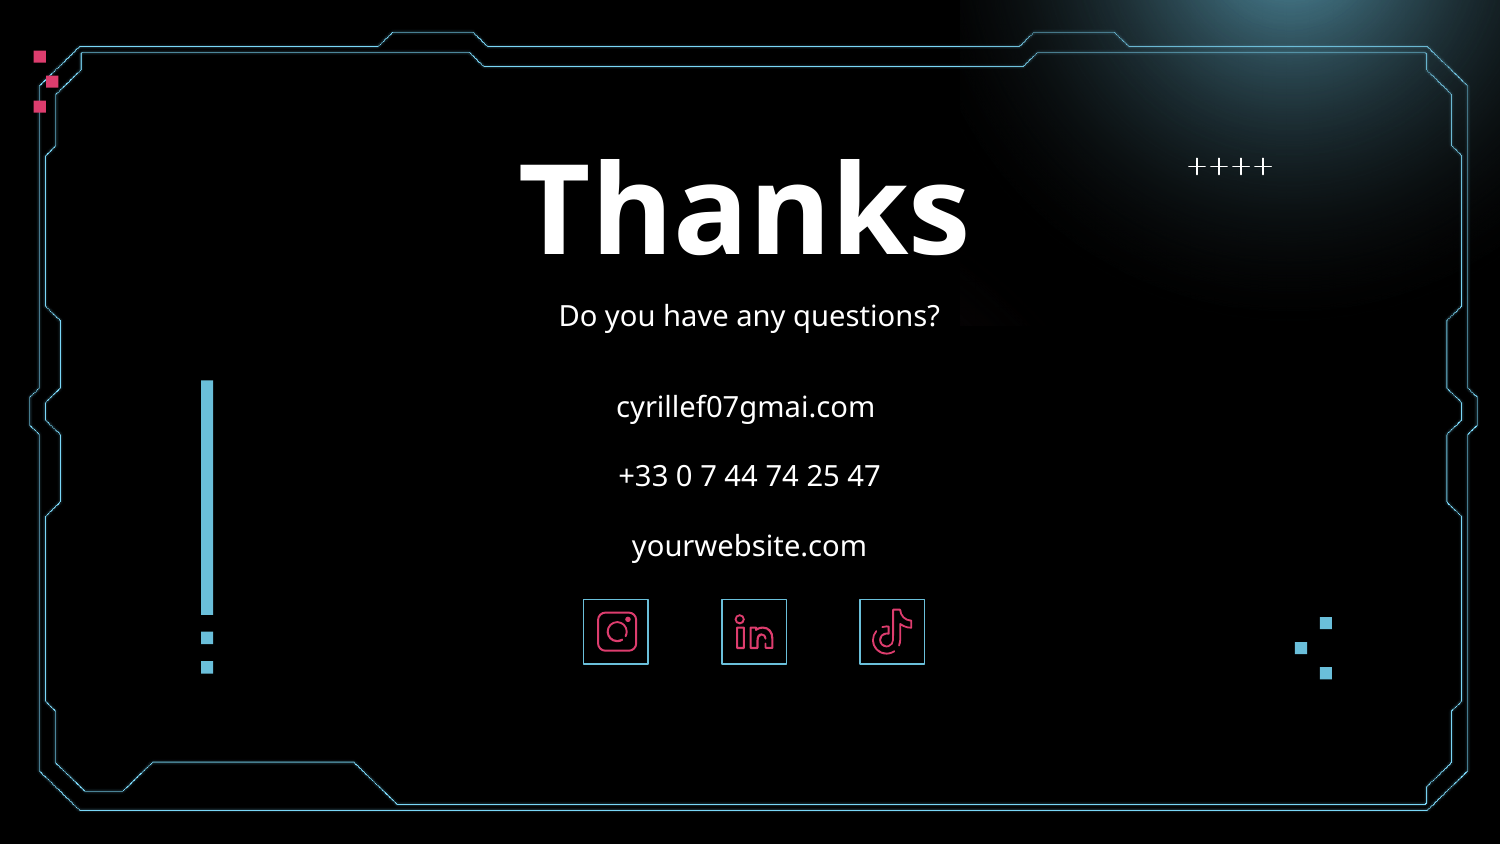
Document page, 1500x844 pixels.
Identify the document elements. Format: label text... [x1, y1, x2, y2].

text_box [1185, 155, 1275, 178]
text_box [200, 380, 214, 674]
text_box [734, 614, 774, 650]
text_box [583, 599, 649, 664]
text_box [721, 599, 787, 664]
text_box Do you have any questions? cyrillef07gmai.com +33 0 7 44 74 25 47 yourwebsite.com [390, 282, 1109, 475]
picture [0, 0, 1500, 844]
text_box Thanks [385, 114, 1105, 288]
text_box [33, 50, 59, 114]
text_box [1294, 616, 1333, 680]
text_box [596, 611, 638, 652]
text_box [871, 608, 913, 655]
text_box [859, 599, 925, 664]
